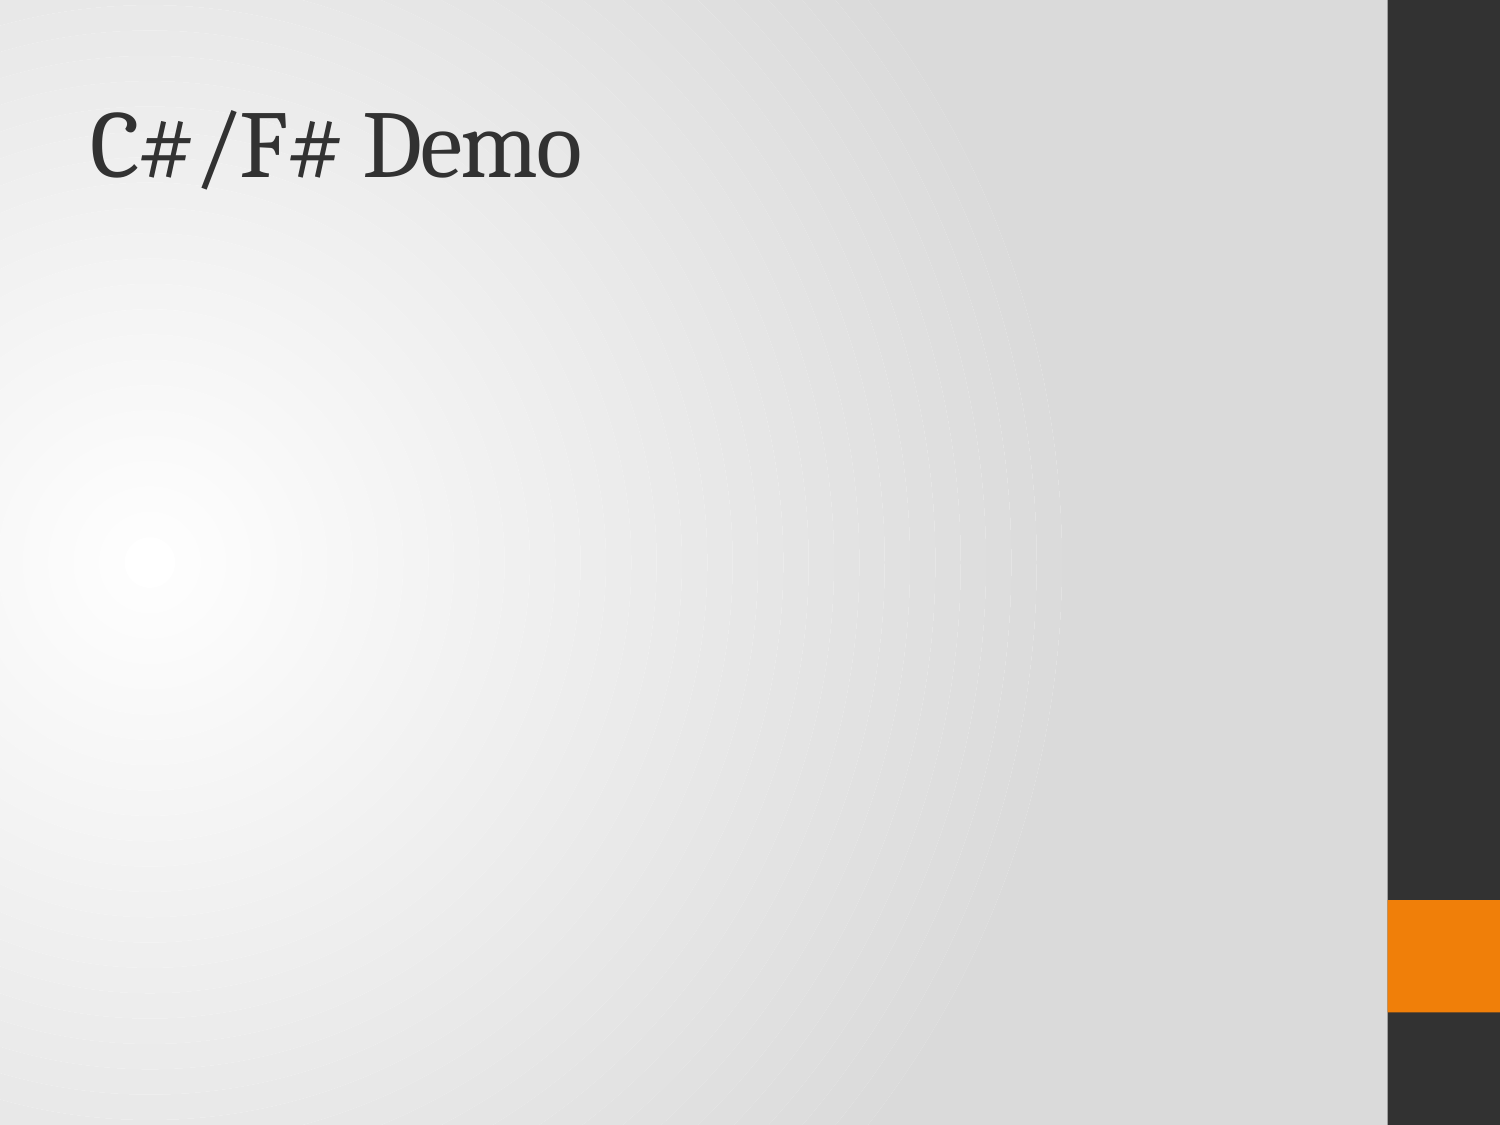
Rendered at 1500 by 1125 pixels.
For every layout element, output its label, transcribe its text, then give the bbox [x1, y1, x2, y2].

title C#/F# Demo [75, 45, 1325, 233]
